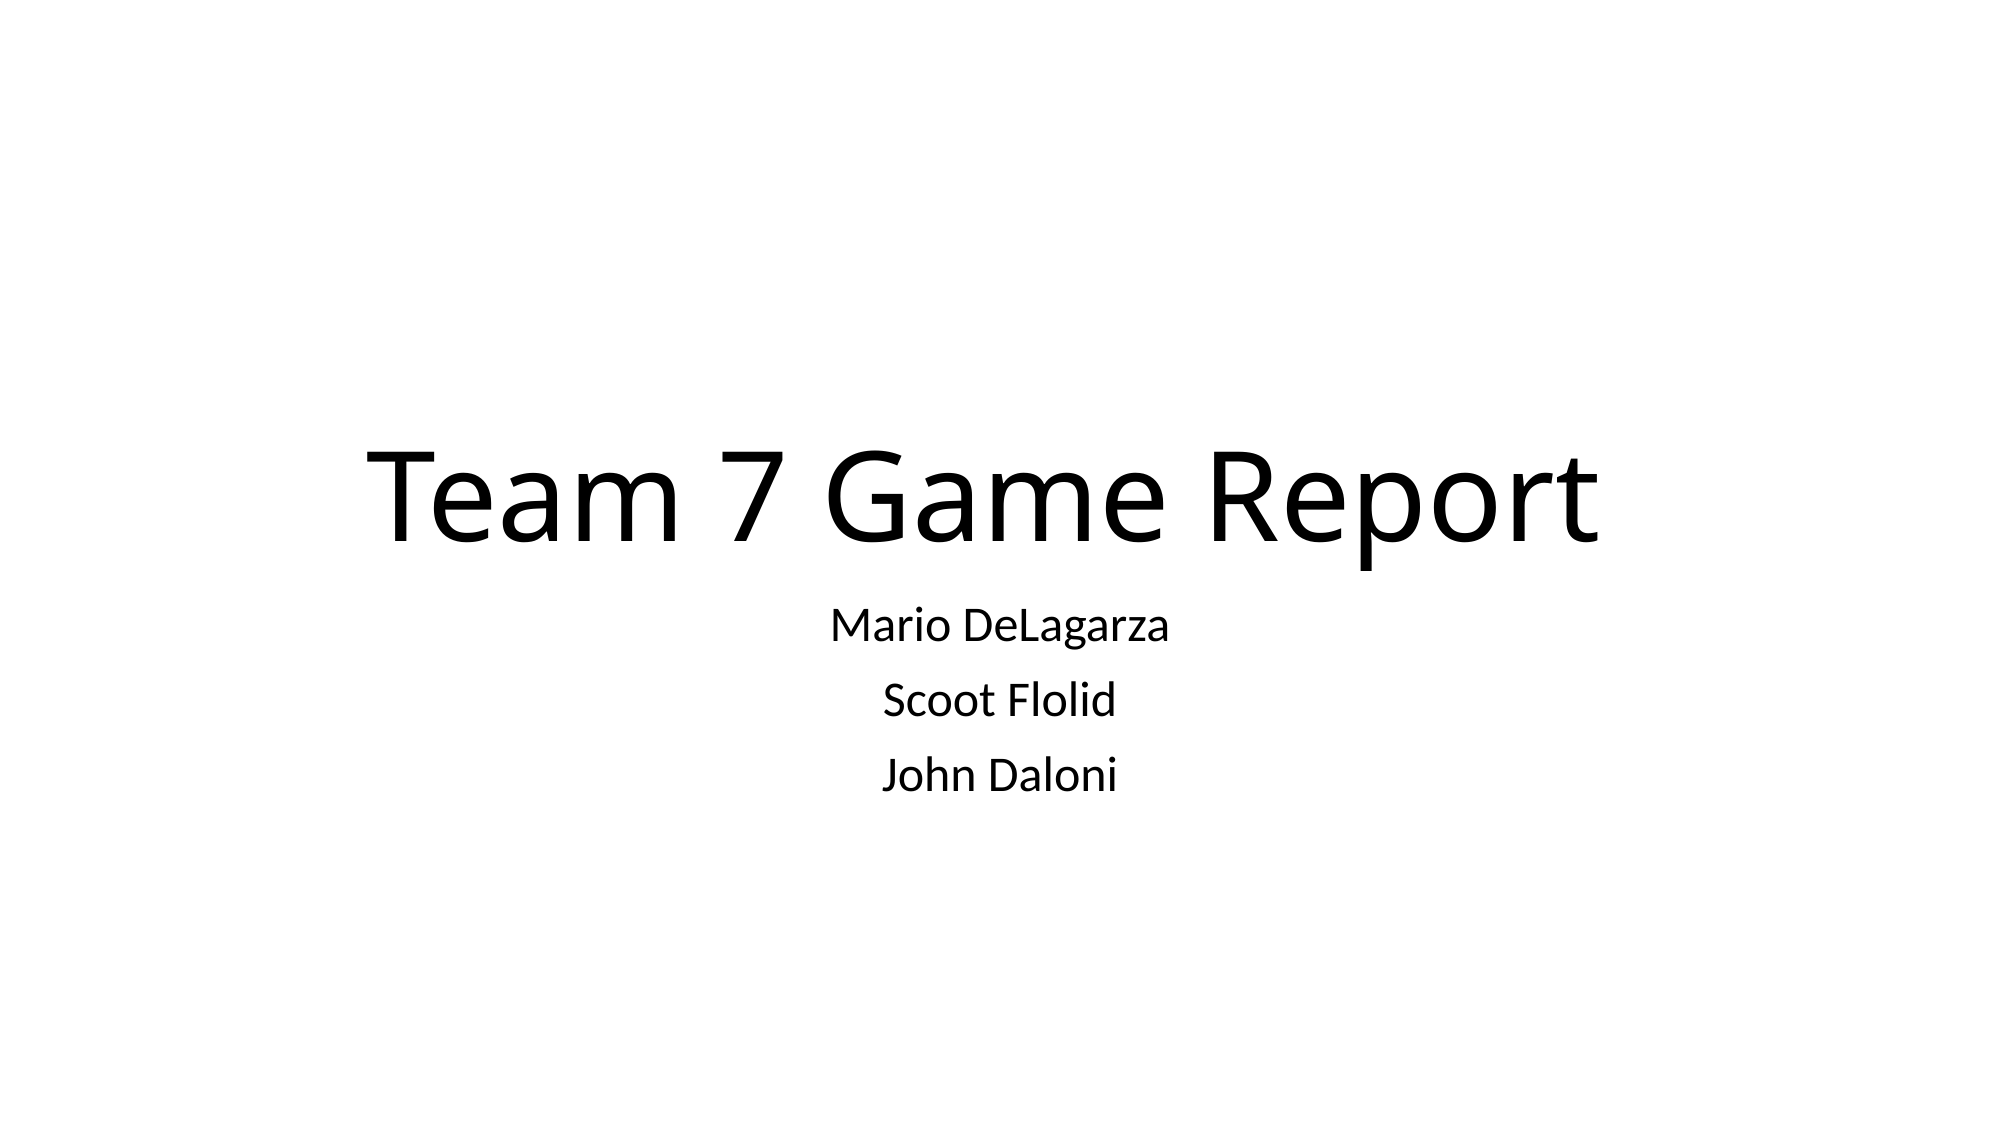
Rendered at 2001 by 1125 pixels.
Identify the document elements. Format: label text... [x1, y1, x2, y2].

subtitle Mario DeLagarza Scoot Flolid John Daloni [249, 590, 1750, 863]
title Team 7 Game Report [249, 184, 1750, 576]
